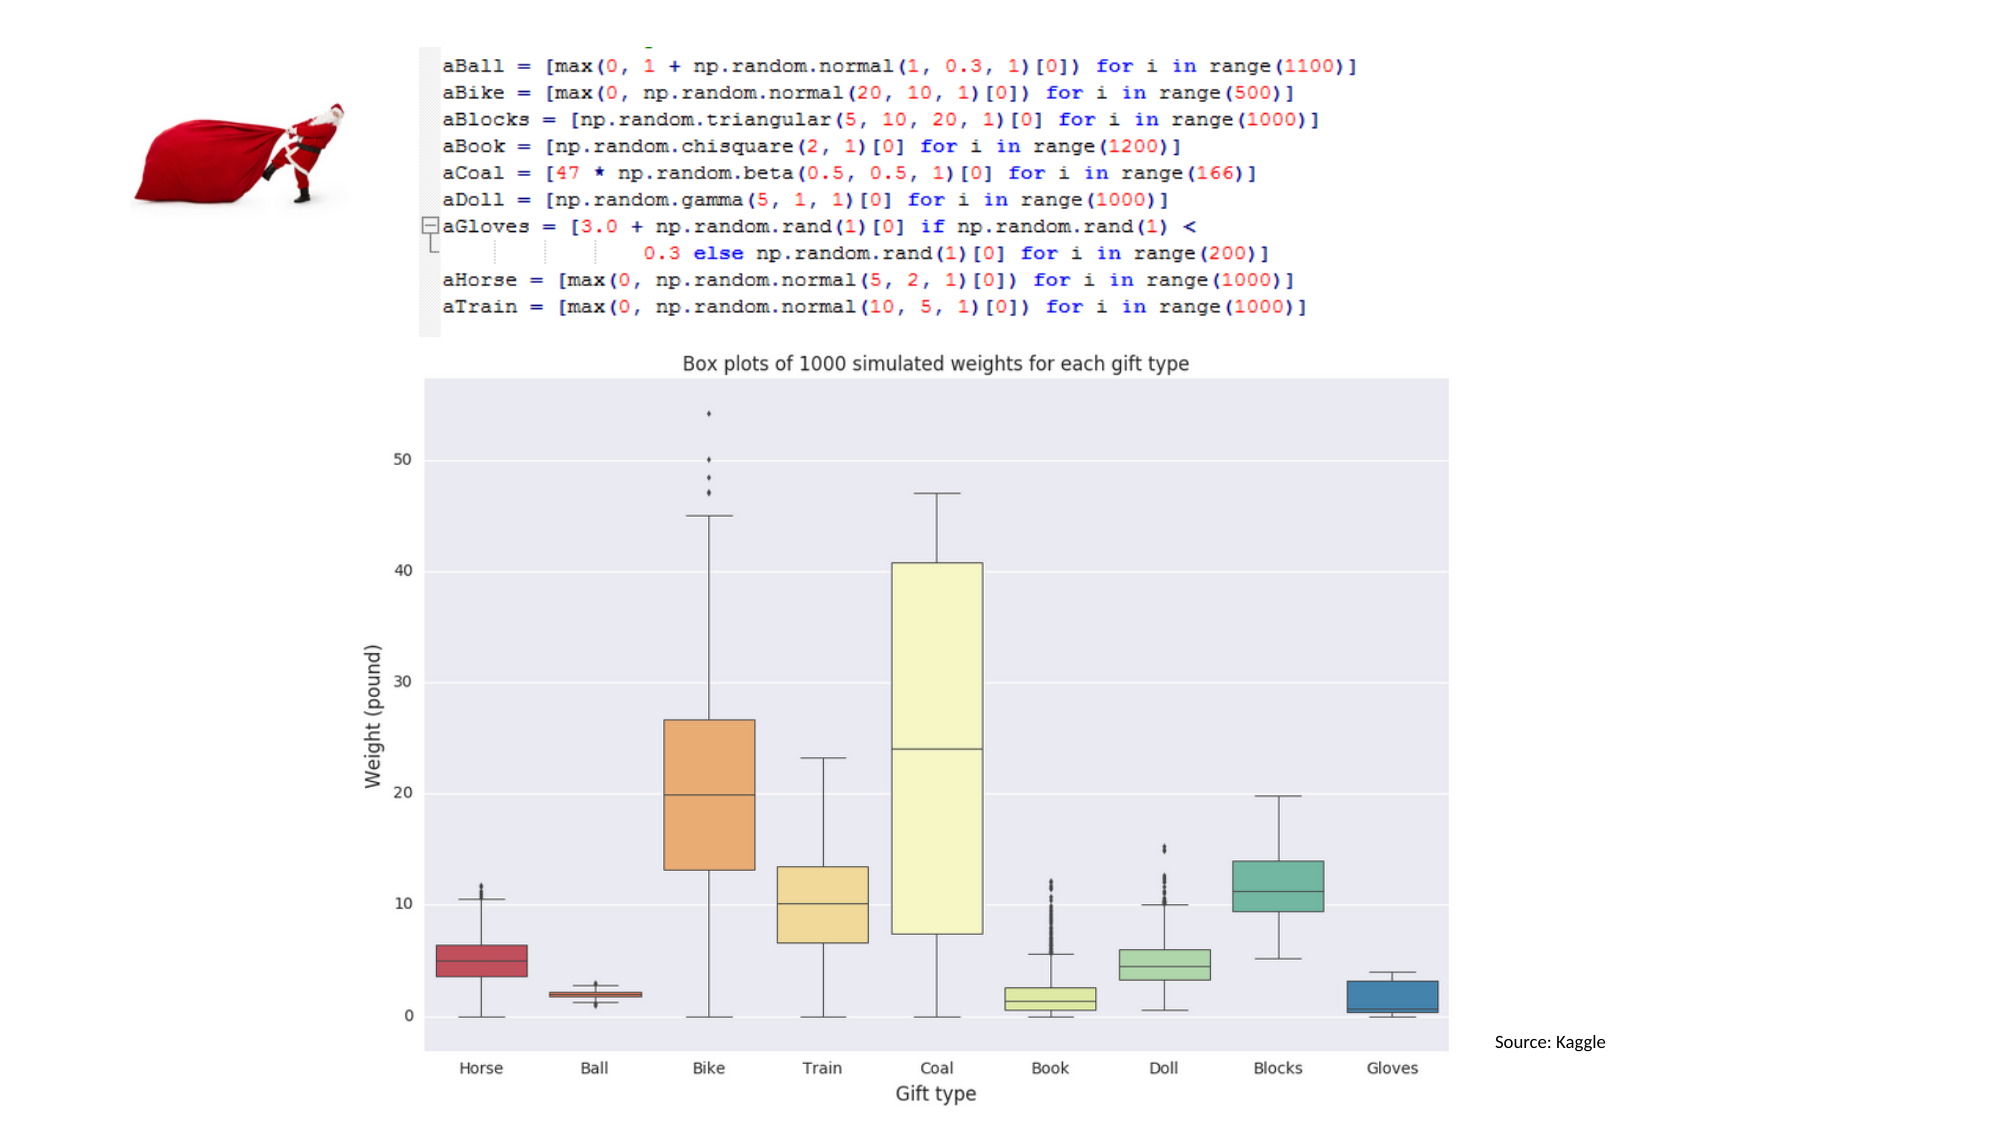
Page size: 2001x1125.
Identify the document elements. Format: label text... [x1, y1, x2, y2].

picture [130, 70, 351, 234]
picture [352, 47, 1462, 1122]
text_box Source: Kaggle [1480, 1022, 1621, 1060]
